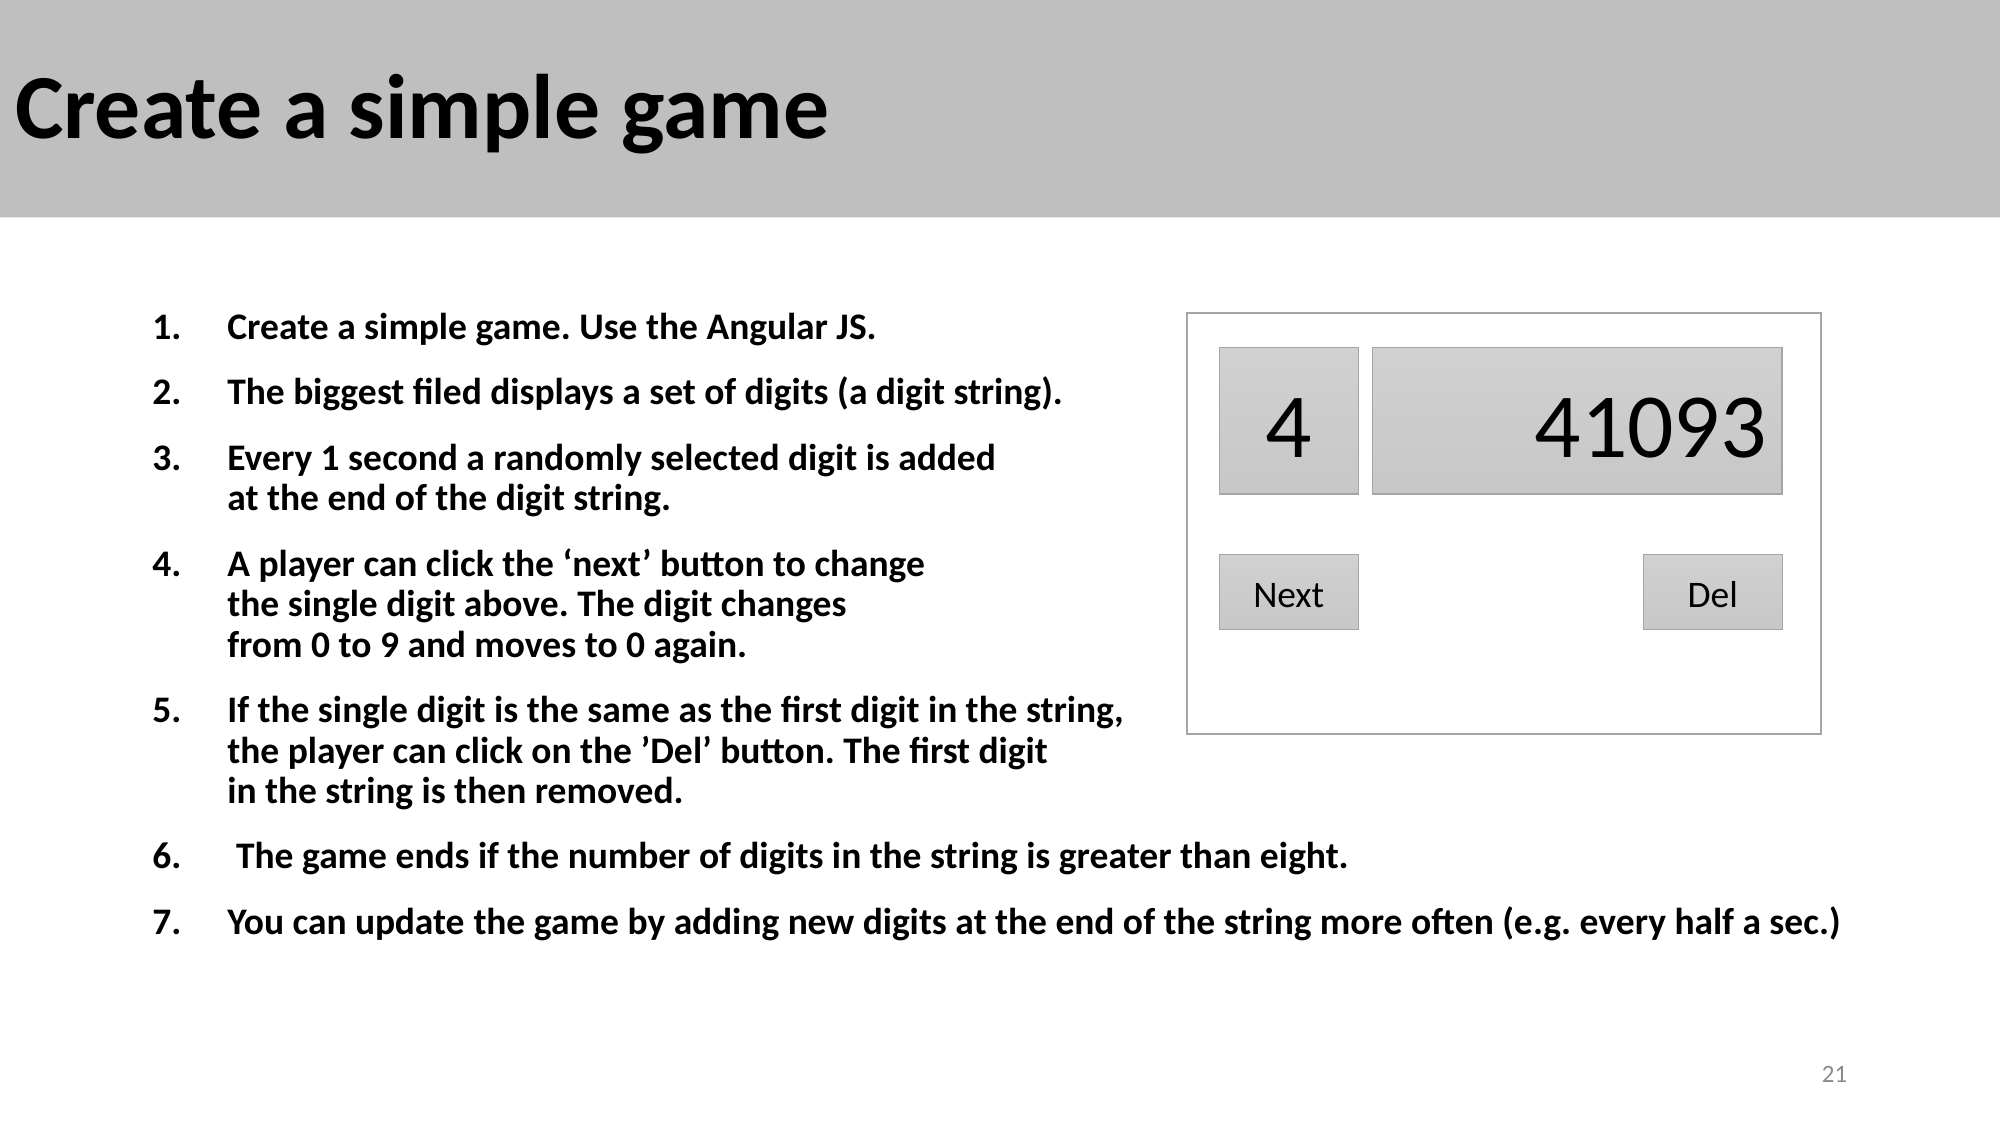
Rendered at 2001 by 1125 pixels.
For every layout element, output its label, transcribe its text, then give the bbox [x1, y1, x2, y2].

text_box Next [1219, 554, 1359, 630]
text_box 41093 [1372, 347, 1783, 495]
slide_number 21 [1412, 1042, 1863, 1103]
text_box 4 [1219, 347, 1359, 495]
title Create a simple game [0, 0, 2000, 218]
list Create a simple game. Use the Angular JS. The biggest filed displays a set of digits (a digit string). Every 1 second a randomly selected digit is added at the end of the digit string. A player can click the ‘next’ button to change the single digit above. The digit changes from 0 to 9 and moves to 0 again. If the single digit is the same as the first digit in the string, the player can click on the ’Del’ button. The first digit in the string is then removed. The game ends if the number of digits in the string is greater than eight. You can update the game by adding new digits at the end of the string more often (e.g. every half a sec.) [137, 299, 1863, 1014]
text_box Del [1643, 554, 1783, 630]
